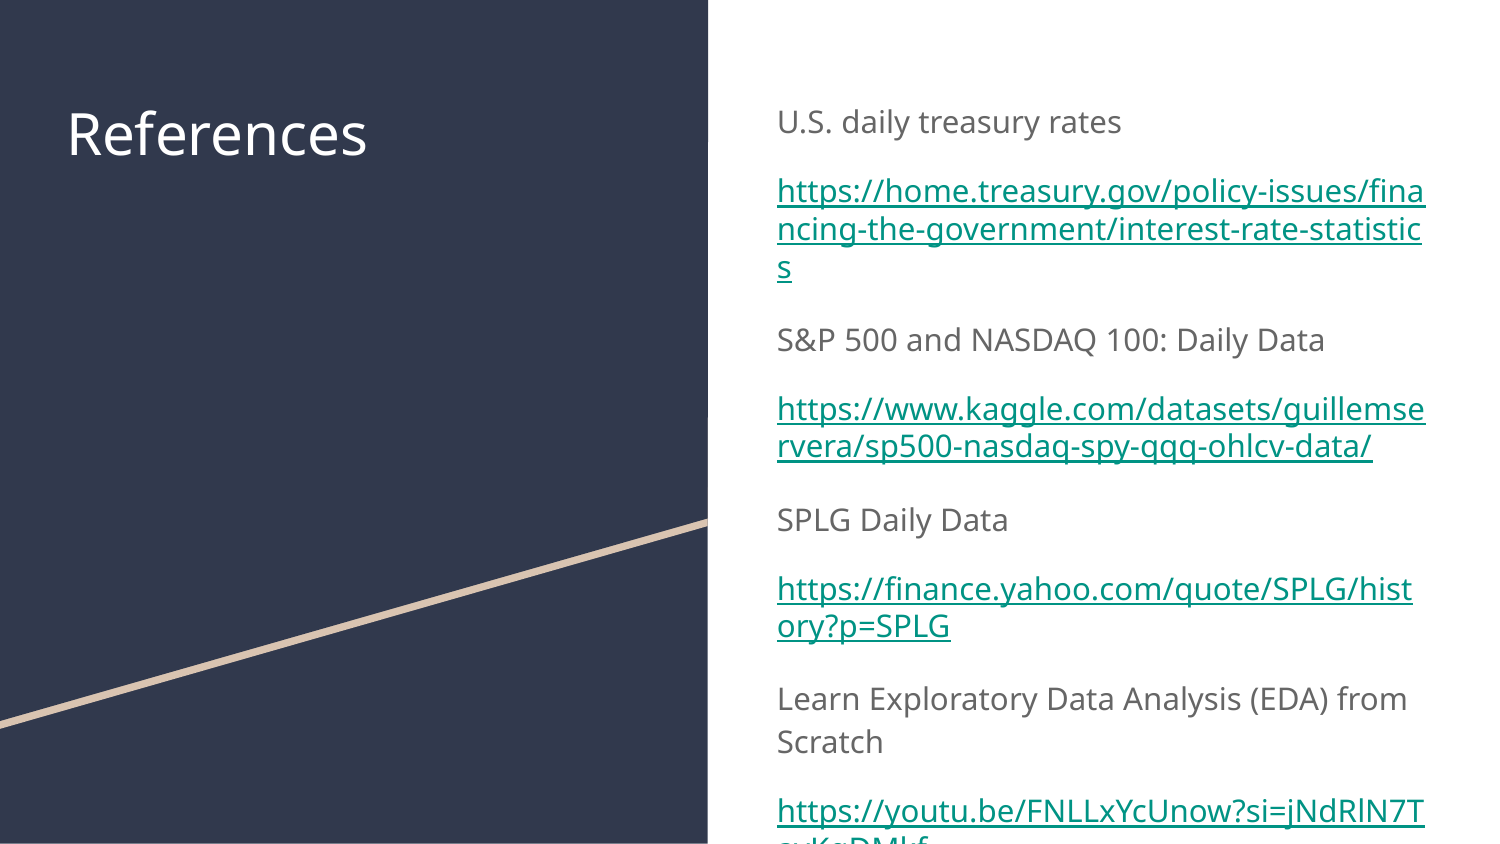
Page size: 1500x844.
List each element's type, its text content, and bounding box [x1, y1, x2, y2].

title References [51, 82, 660, 494]
list U.S. daily treasury rates https://home.treasury.gov/policy-issues/financing-the-government/interest-rate-statistics S&P 500 and NASDAQ 100: Daily Data https://www.kaggle.com/datasets/guillemservera/sp500-nasdaq-spy-qqq-ohlcv-data/ SPLG Daily Data https://finance.yahoo.com/quote/SPLG/history?p=SPLG Learn Exploratory Data Analysis (EDA) from Scratch https://youtu.be/FNLLxYcUnow?si=jNdRlN7TavKqDMkf [761, 82, 1446, 755]
